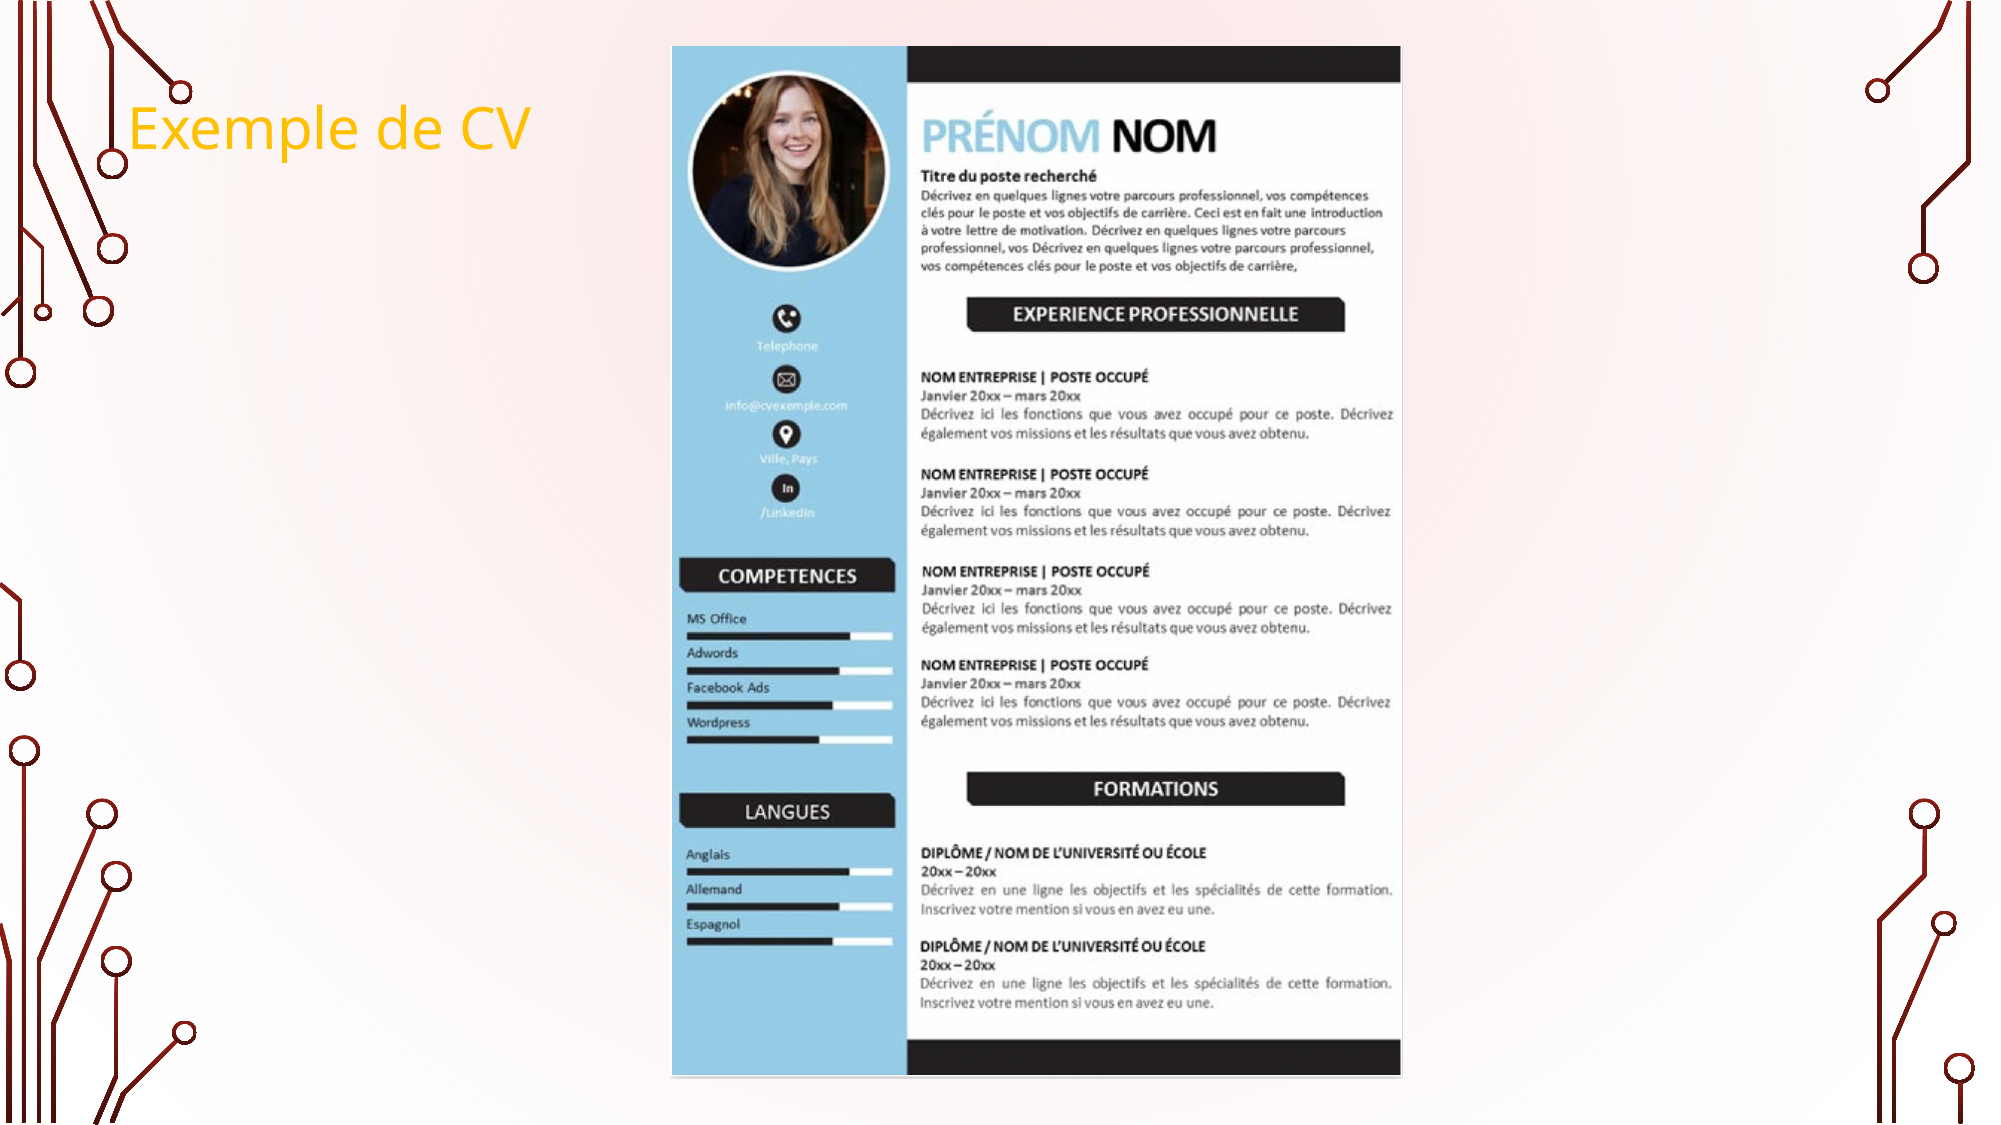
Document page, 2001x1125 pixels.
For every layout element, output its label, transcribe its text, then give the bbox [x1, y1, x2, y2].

text_box Exemple de CV [112, 83, 622, 169]
picture [670, 46, 1403, 1079]
